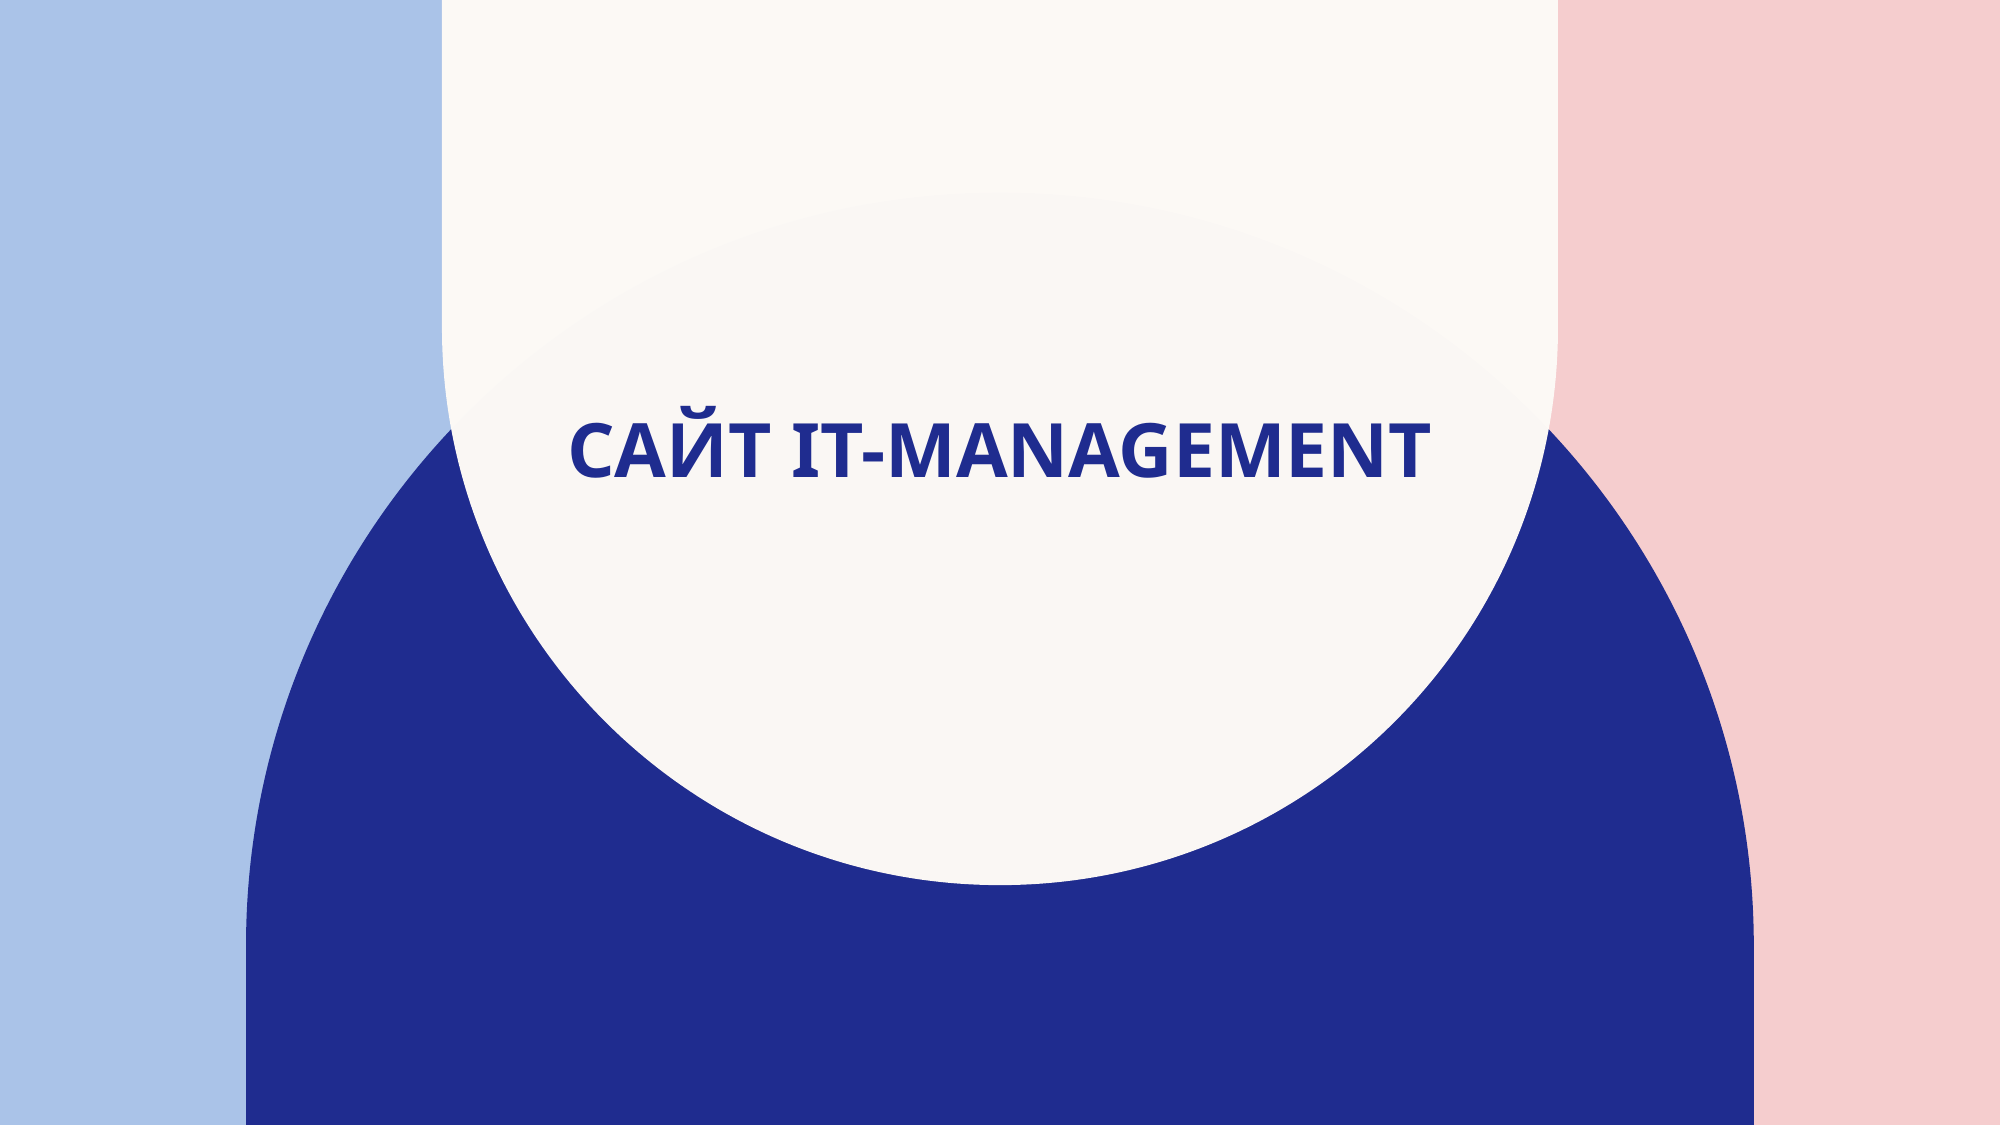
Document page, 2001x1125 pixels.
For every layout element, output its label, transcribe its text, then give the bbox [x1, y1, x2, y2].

title Сайт it-management [528, 132, 1472, 762]
